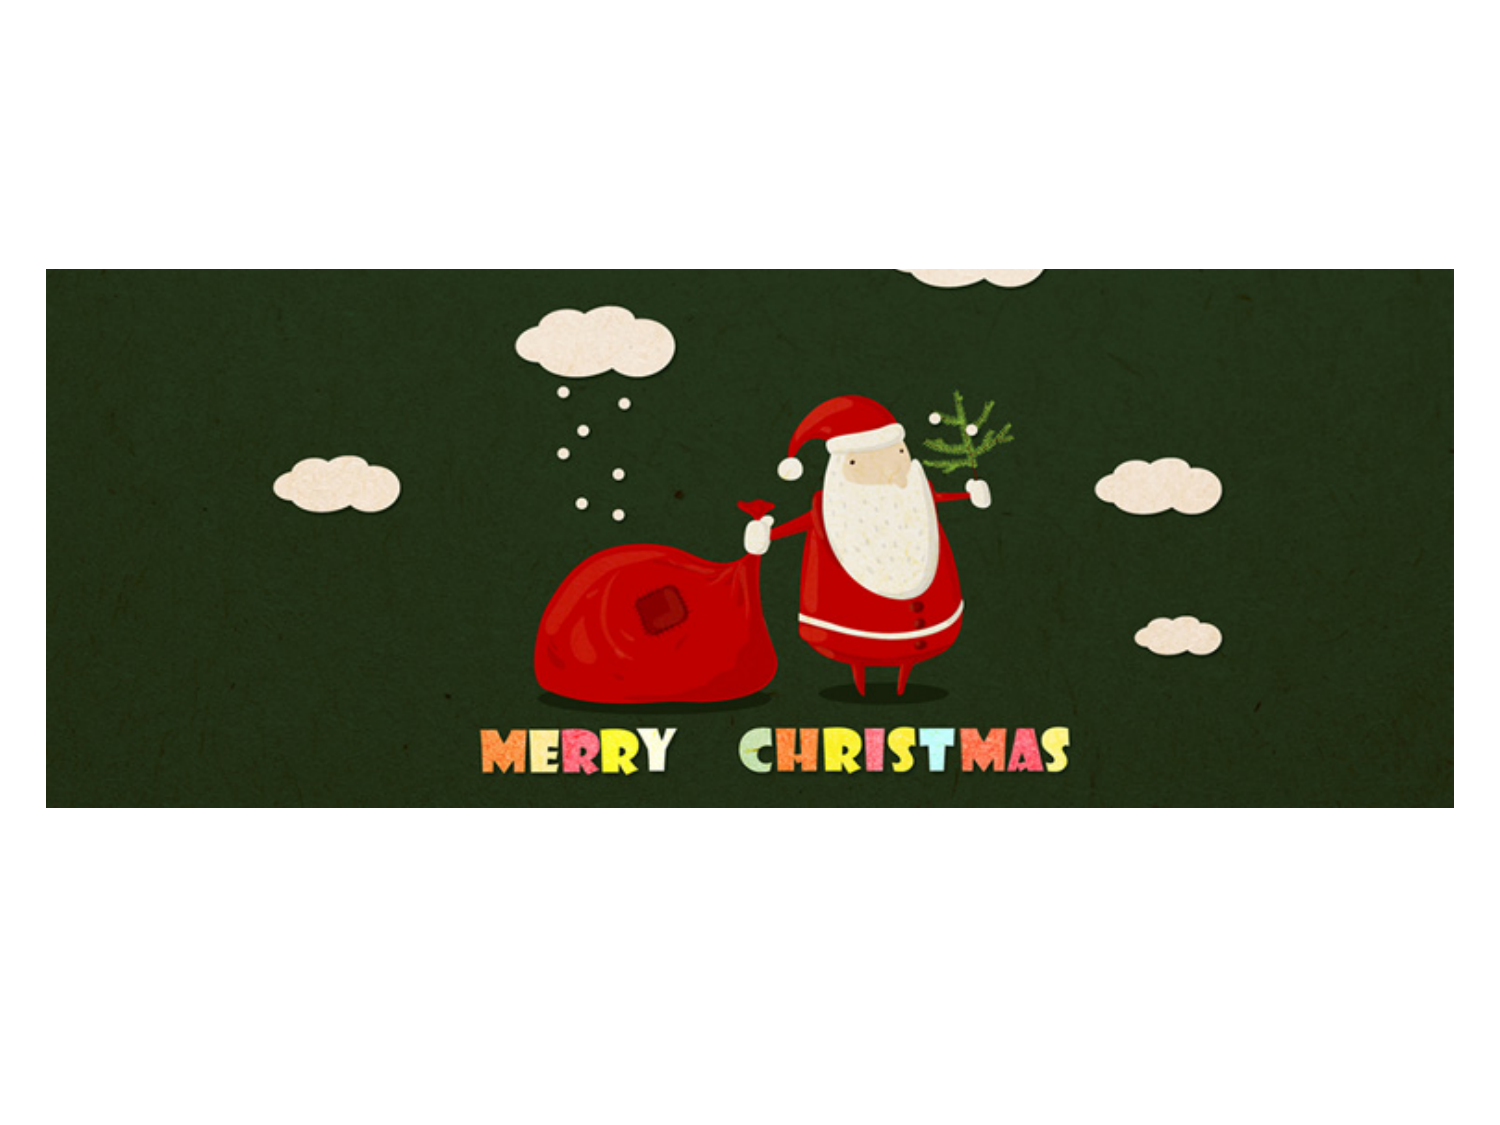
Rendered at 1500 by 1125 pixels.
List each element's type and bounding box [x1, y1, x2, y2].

picture [46, 269, 1454, 809]
